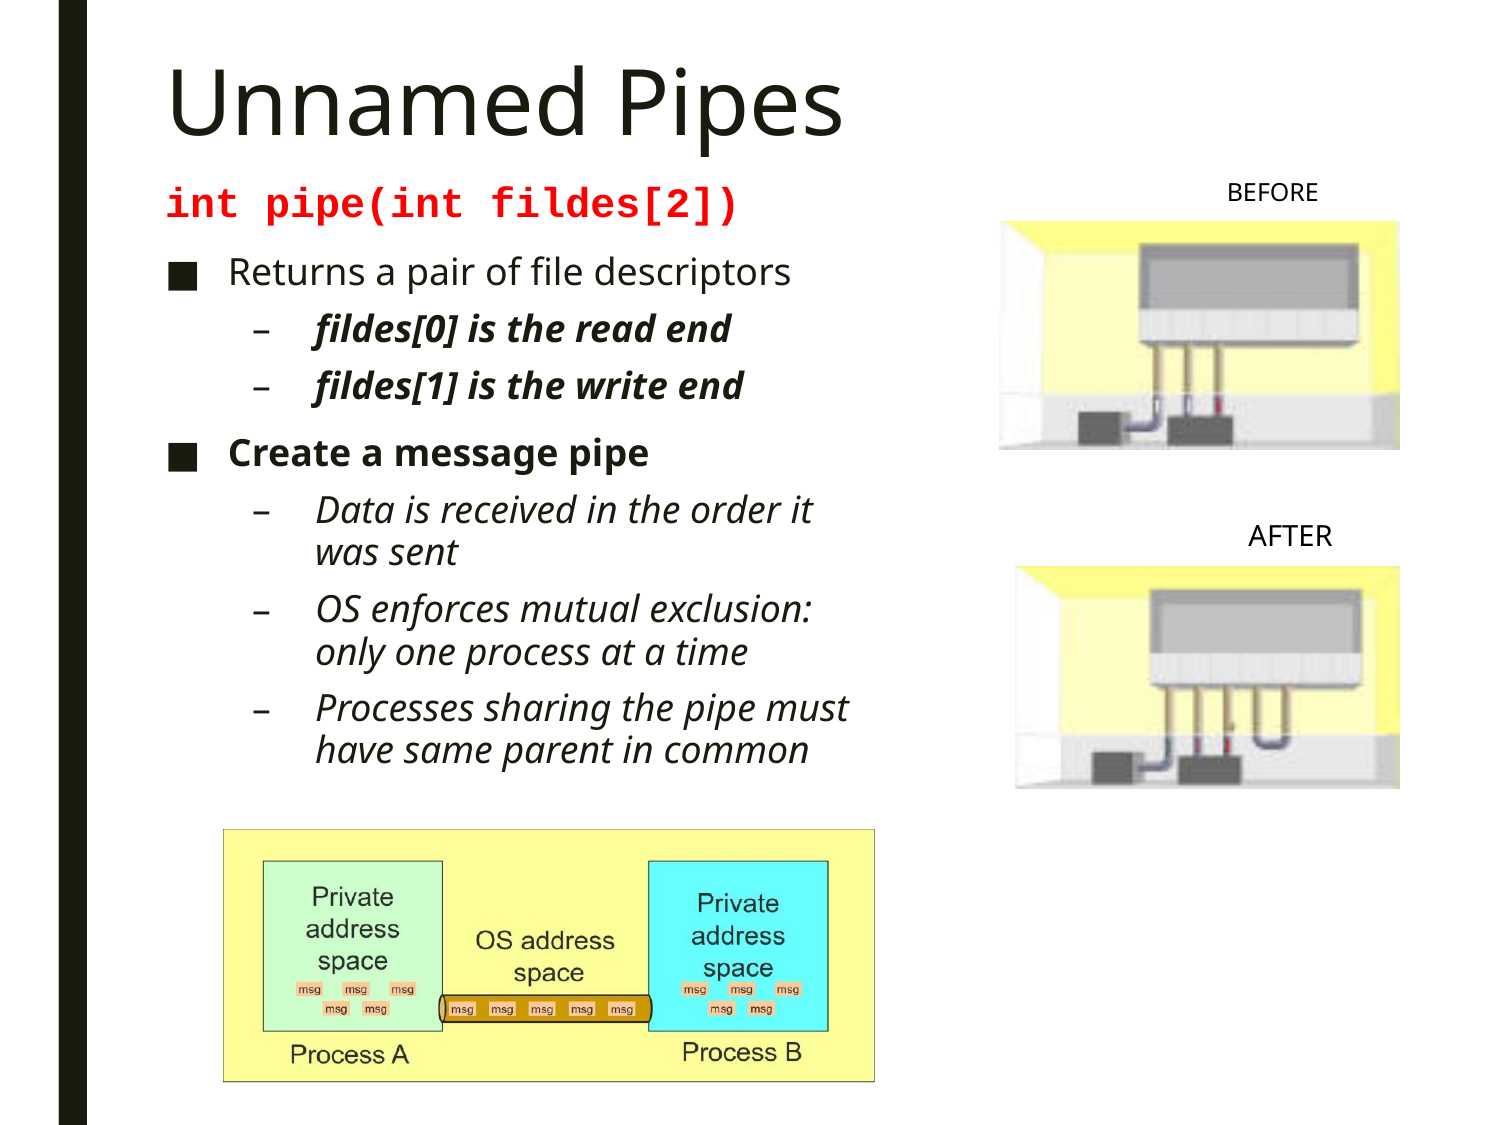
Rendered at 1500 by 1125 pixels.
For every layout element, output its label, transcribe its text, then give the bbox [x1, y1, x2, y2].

title Unnamed Pipes [150, 50, 1450, 294]
picture [223, 829, 875, 1083]
picture [999, 221, 1400, 450]
list int pipe(int fildes[2]) Returns a pair of file descriptors fildes[0] is the read end fildes[1] is the write end Create a message pipe Data is received in the order it was sent OS enforces mutual exclusion: only one process at a time Processes sharing the pipe must have same parent in common [150, 172, 900, 1060]
picture [1015, 566, 1400, 789]
text_box AFTER [1233, 509, 1366, 560]
text_box BEFORE [1212, 168, 1391, 214]
